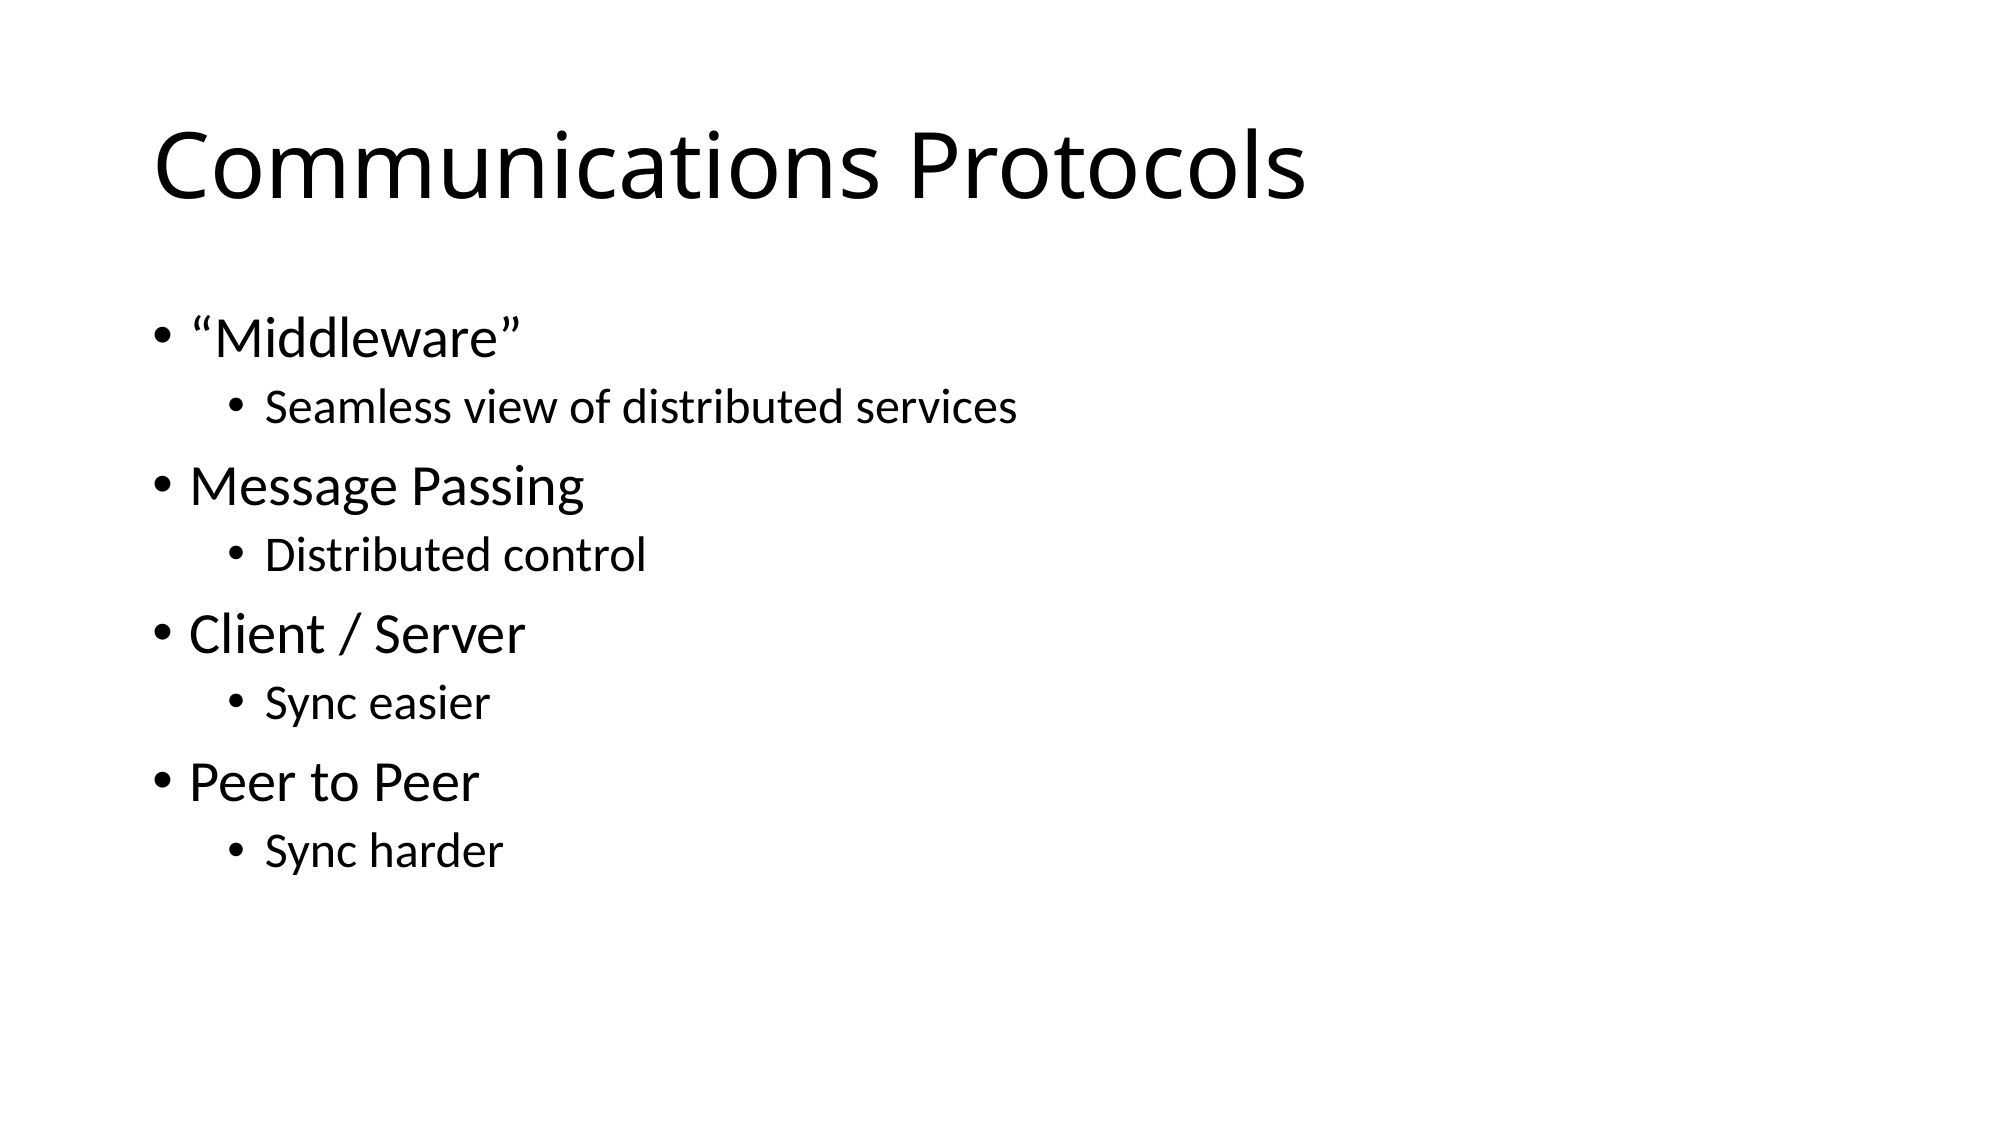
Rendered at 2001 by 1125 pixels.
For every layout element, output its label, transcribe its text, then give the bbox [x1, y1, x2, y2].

title Communications Protocols [137, 59, 1863, 278]
list “Middleware” Seamless view of distributed services Message Passing Distributed control Client / Server Sync easier Peer to Peer Sync harder [137, 299, 1863, 1014]
